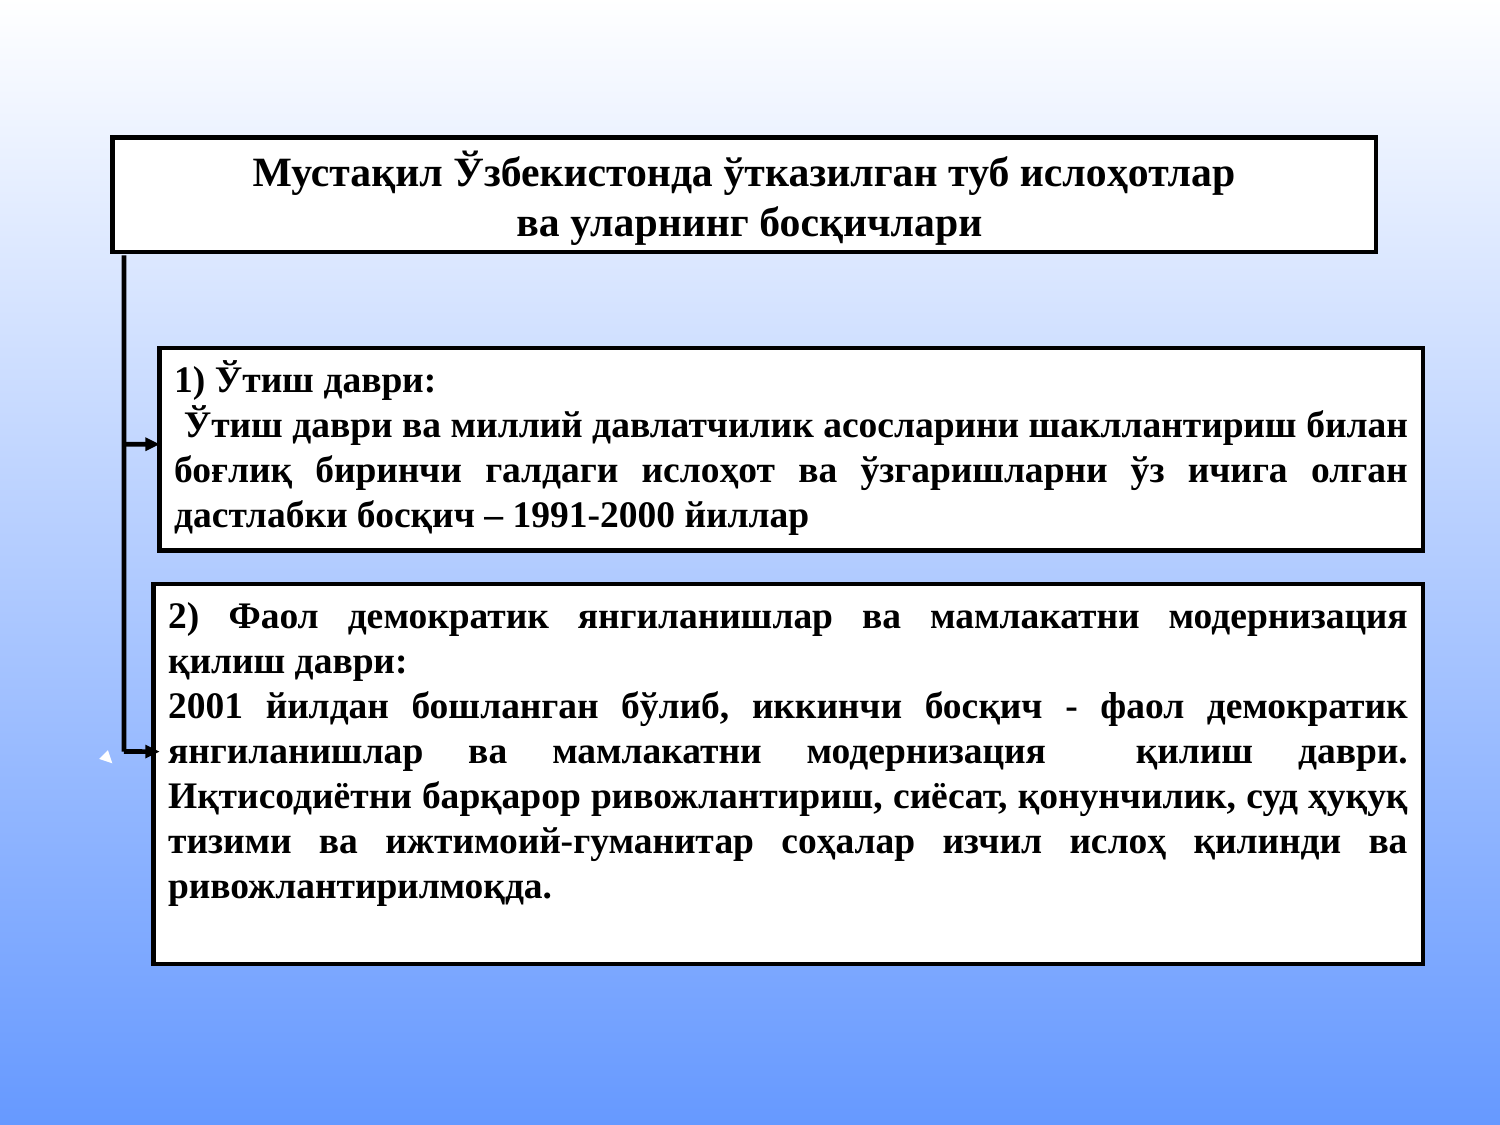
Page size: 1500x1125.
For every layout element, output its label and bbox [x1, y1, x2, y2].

text_box [112, 137, 1424, 965]
text_box [99, 750, 112, 764]
